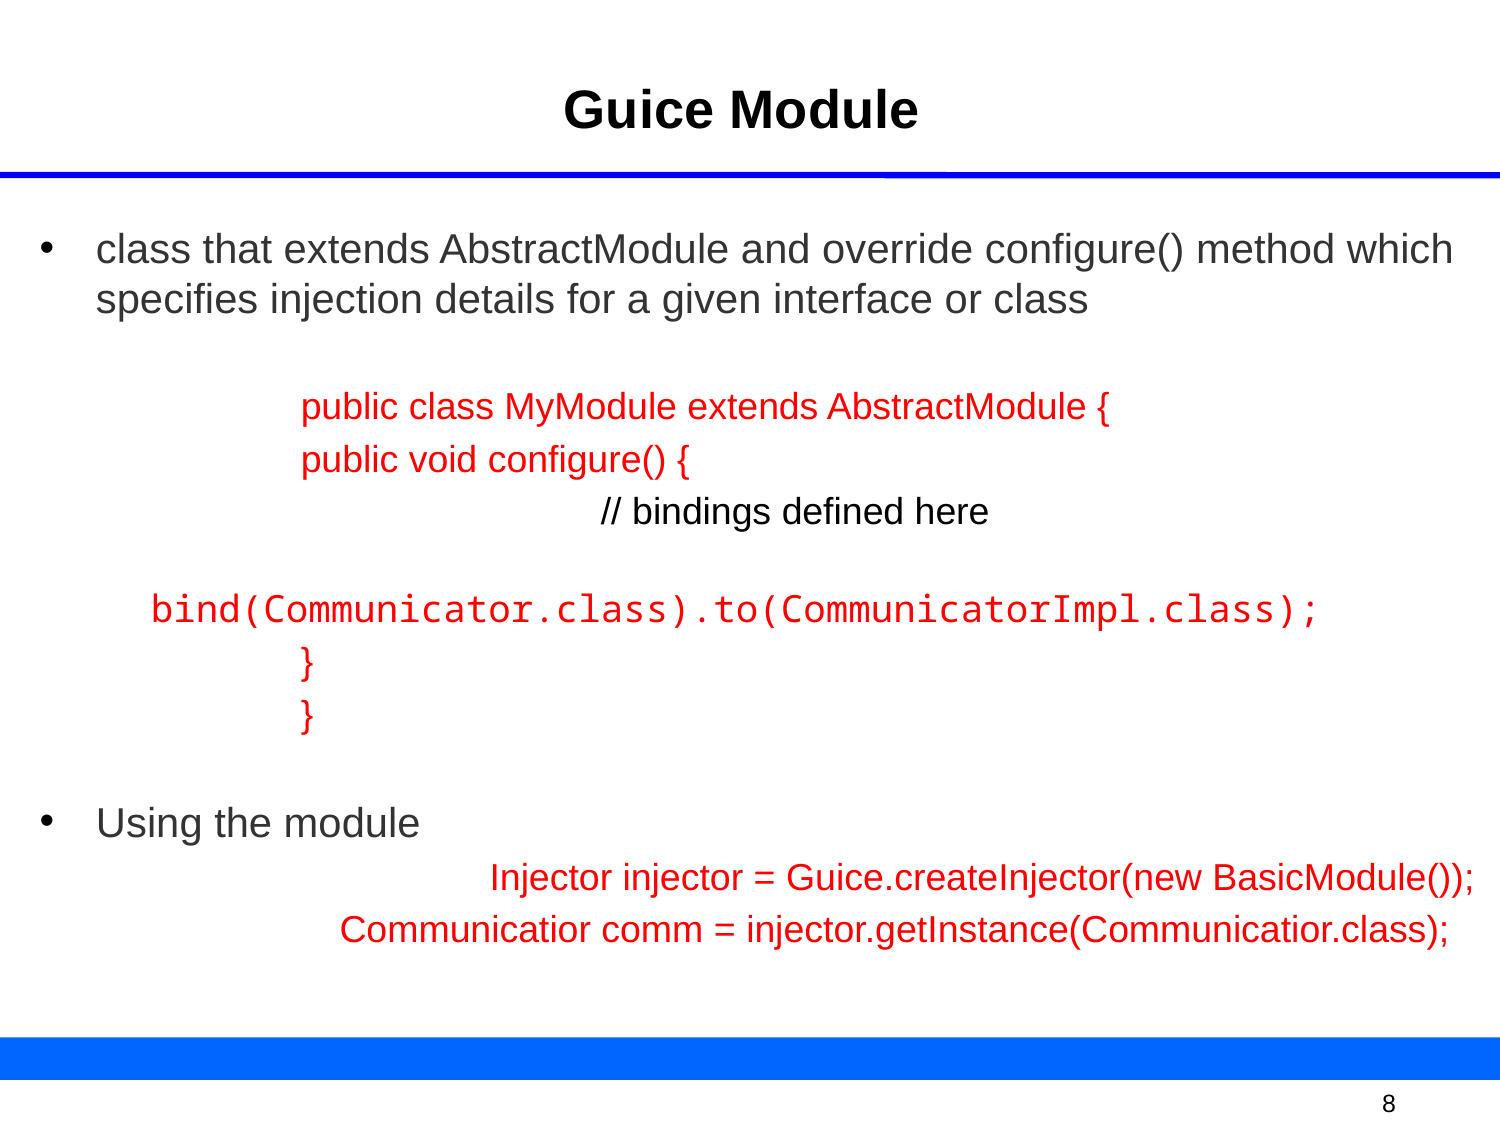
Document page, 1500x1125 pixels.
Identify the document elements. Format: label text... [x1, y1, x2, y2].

title Guice Module [99, 71, 1400, 217]
list class that extends AbstractModule and override configure() method which specifies injection details for a given interface or class public class MyModule extends AbstractModule { public void configure() { // bindings defined here bind(Communicator.class).to(CommunicatorImpl.class); } } Using the module Injector injector = Guice.createInjector(new BasicModule()); Communicatior comm = injector.getInstance(Communicatior.class); [37, 219, 1488, 926]
